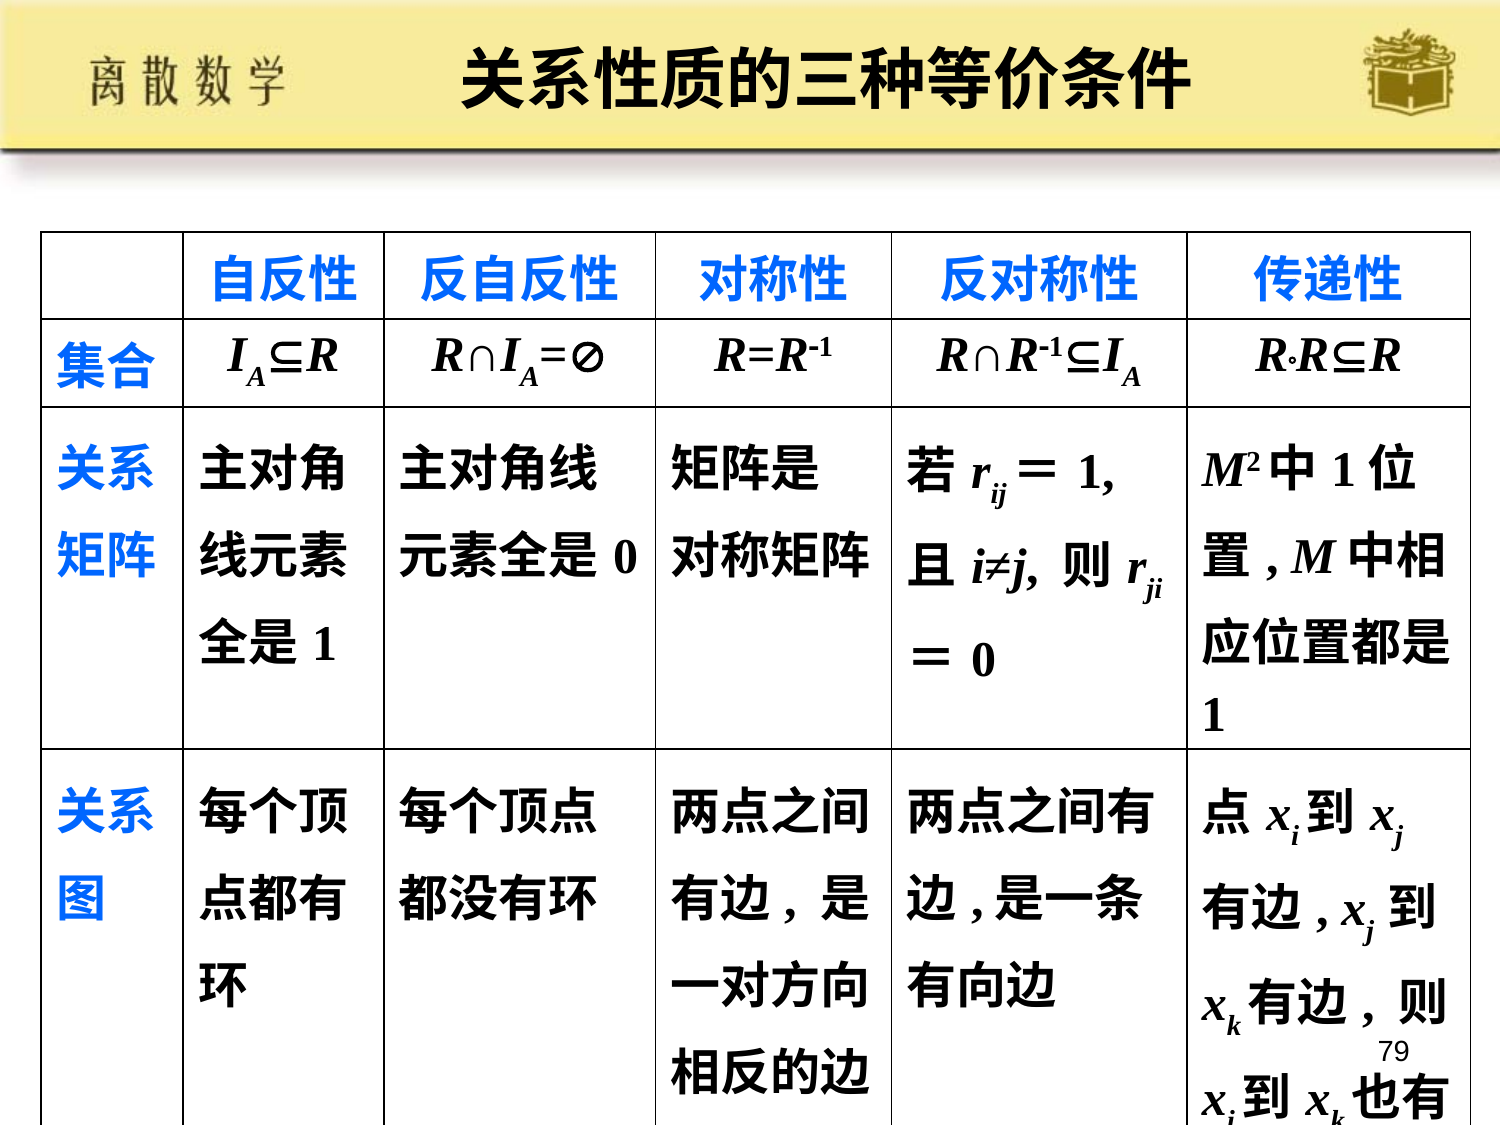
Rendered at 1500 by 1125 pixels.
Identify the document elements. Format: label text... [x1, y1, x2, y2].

table_cell 两点之间有边,是一条有向边 [892, 750, 1186, 1125]
table_cell 点xi到xj有边, xj 到xk有边, 则xi到xk也有边 [1188, 750, 1470, 1125]
table_cell 若rij＝1, 且i≠j, 则rji＝0 [892, 408, 1186, 748]
table_cell R=R1 [656, 320, 891, 406]
table_cell 矩阵是 对称矩阵 [656, 408, 891, 748]
table_header  [42, 233, 182, 318]
table_header 传递性 [1188, 233, 1470, 318]
table_header 对称性 [656, 233, 891, 318]
table_cell R∩R1IA [892, 320, 1186, 406]
text_box 关系性质的三种等价条件 [324, 42, 1329, 112]
table_cell 主对角线元素全是0 [385, 408, 655, 748]
table_cell 关系图 [42, 750, 182, 1125]
table_cell 每个顶点都没有环 [385, 750, 655, 1125]
table_header 反自反性 [385, 233, 655, 318]
table_cell 每个顶点都有环 [184, 750, 383, 1125]
table_cell M2中1位置, M中相应位置都是1 [1188, 408, 1470, 748]
table_cell 集合 [42, 320, 182, 406]
table_header 反对称性 [892, 233, 1186, 318]
table_cell 两点之间有边, 是一对方向相反的边 [656, 750, 891, 1125]
table_cell R∩IA= [385, 320, 655, 406]
table_header 自反性 [184, 233, 383, 318]
table_cell 关系矩阵 [42, 408, 182, 748]
table_cell RRR [1188, 320, 1470, 406]
picture [0, 0, 1500, 1125]
table_cell 主对角线元素全是1 [184, 408, 383, 748]
table_cell IAR [184, 320, 383, 406]
